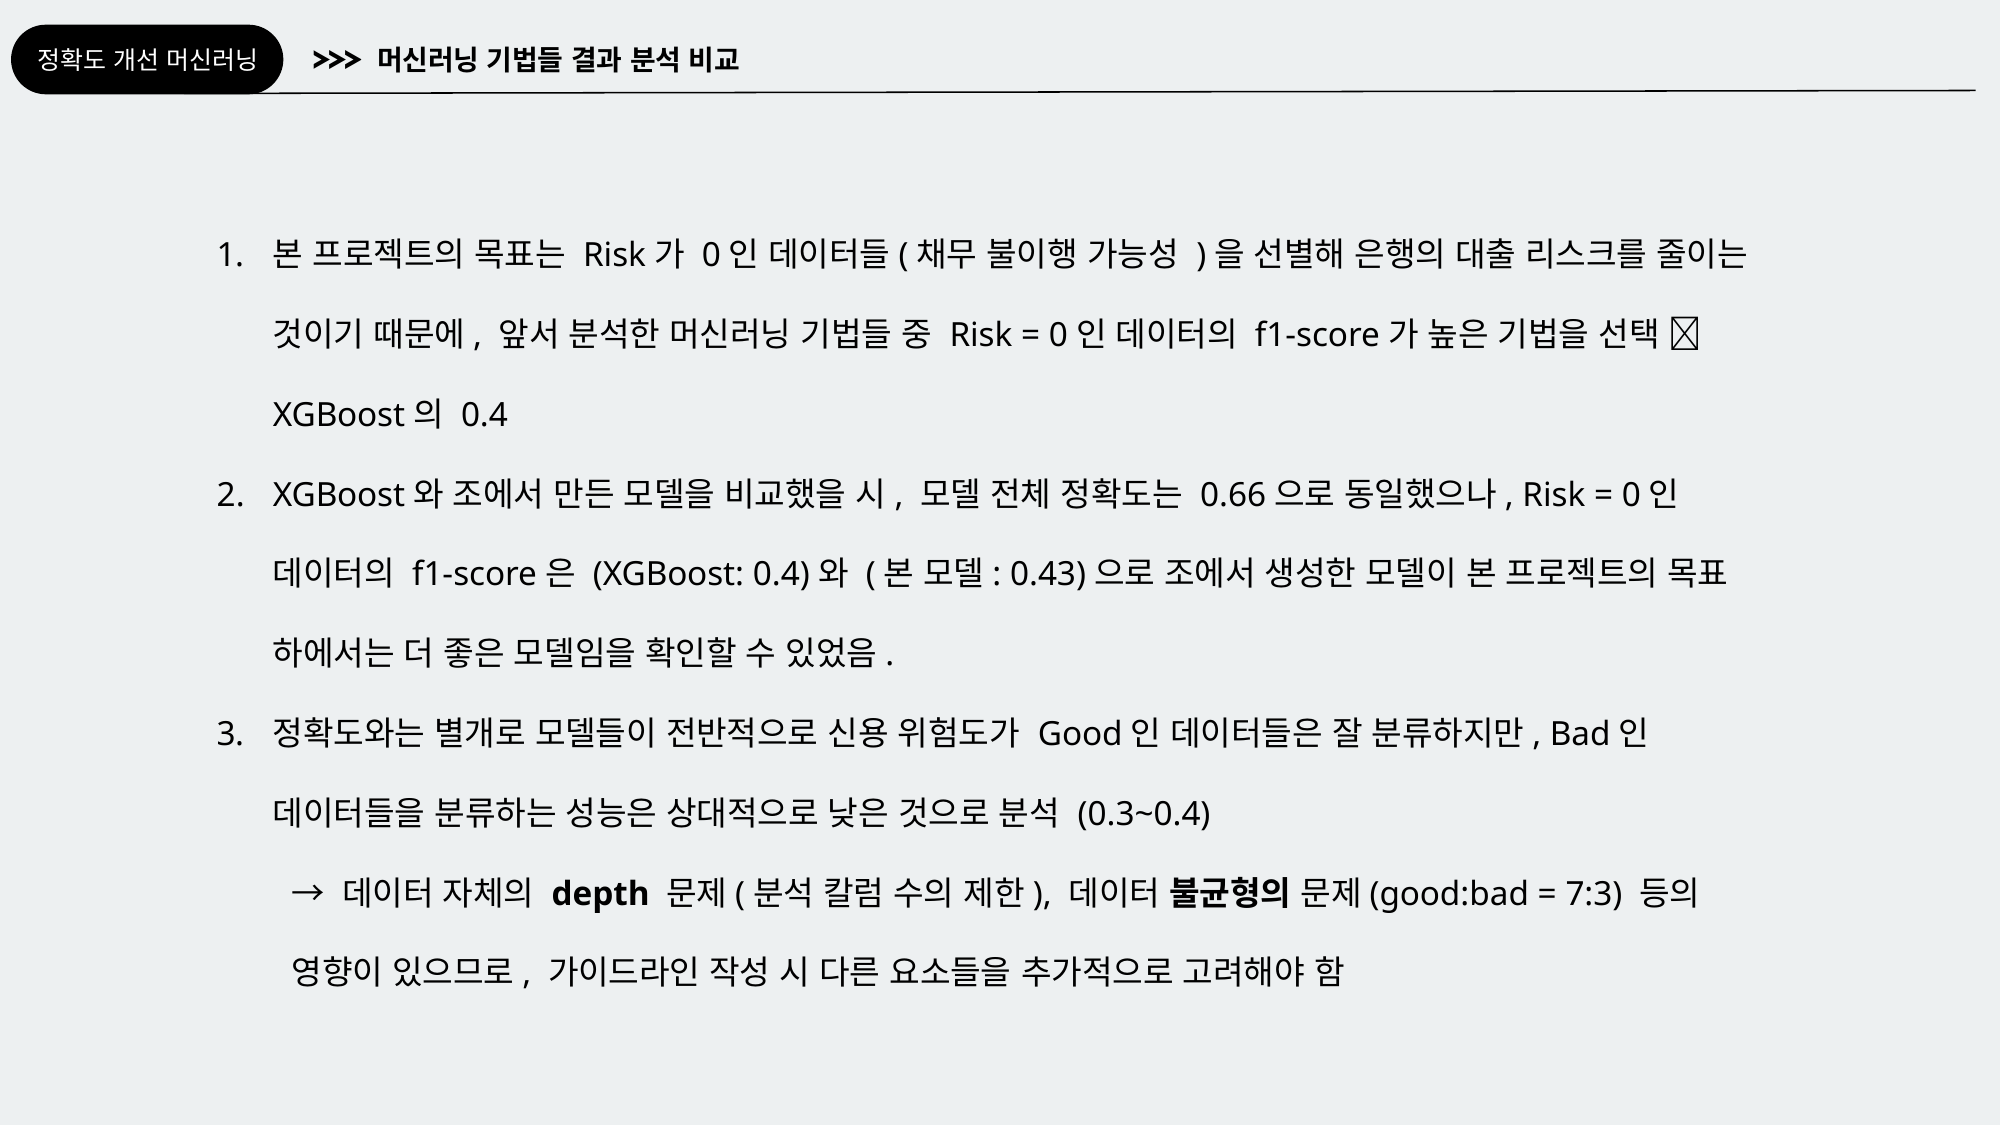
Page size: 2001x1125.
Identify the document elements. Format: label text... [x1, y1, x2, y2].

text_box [10, 24, 1977, 95]
text_box 본 프로젝트의 목표는 Risk가 0인 데이터들(채무 불이행 가능성 )을 선별해 은행의 대출 리스크를 줄이는 것이기 때문에, 앞서 분석한 머신러닝 기법들 중 Risk = 0인 데이터의 f1-score가 높은 기법을 선택  XGBoost의 0.4 XGBoost와 조에서 만든 모델을 비교했을 시, 모델 전체 정확도는 0.66으로 동일했으나, Risk = 0인 데이터의 f1-score은 (XGBoost: 0.4)와 (본 모델: 0.43)으로 조에서 생성한 모델이 본 프로젝트의 목표 하에서는 더 좋은 모델임을 확인할 수 있었음. 정확도와는 별개로 모델들이 전반적으로 신용 위험도가 Good인 데이터들은 잘 분류하지만, Bad인 데이터들을 분류하는 성능은 상대적으로 낮은 것으로 분석 (0.3~0.4) → 데이터 자체의 depth 문제(분석 칼럼 수의 제한), 데이터 불균형의 문제(good:bad = 7:3) 등의 영향이 있으므로, 가이드라인 작성 시 다른 요소들을 추가적으로 고려해야 함 [201, 185, 1777, 999]
